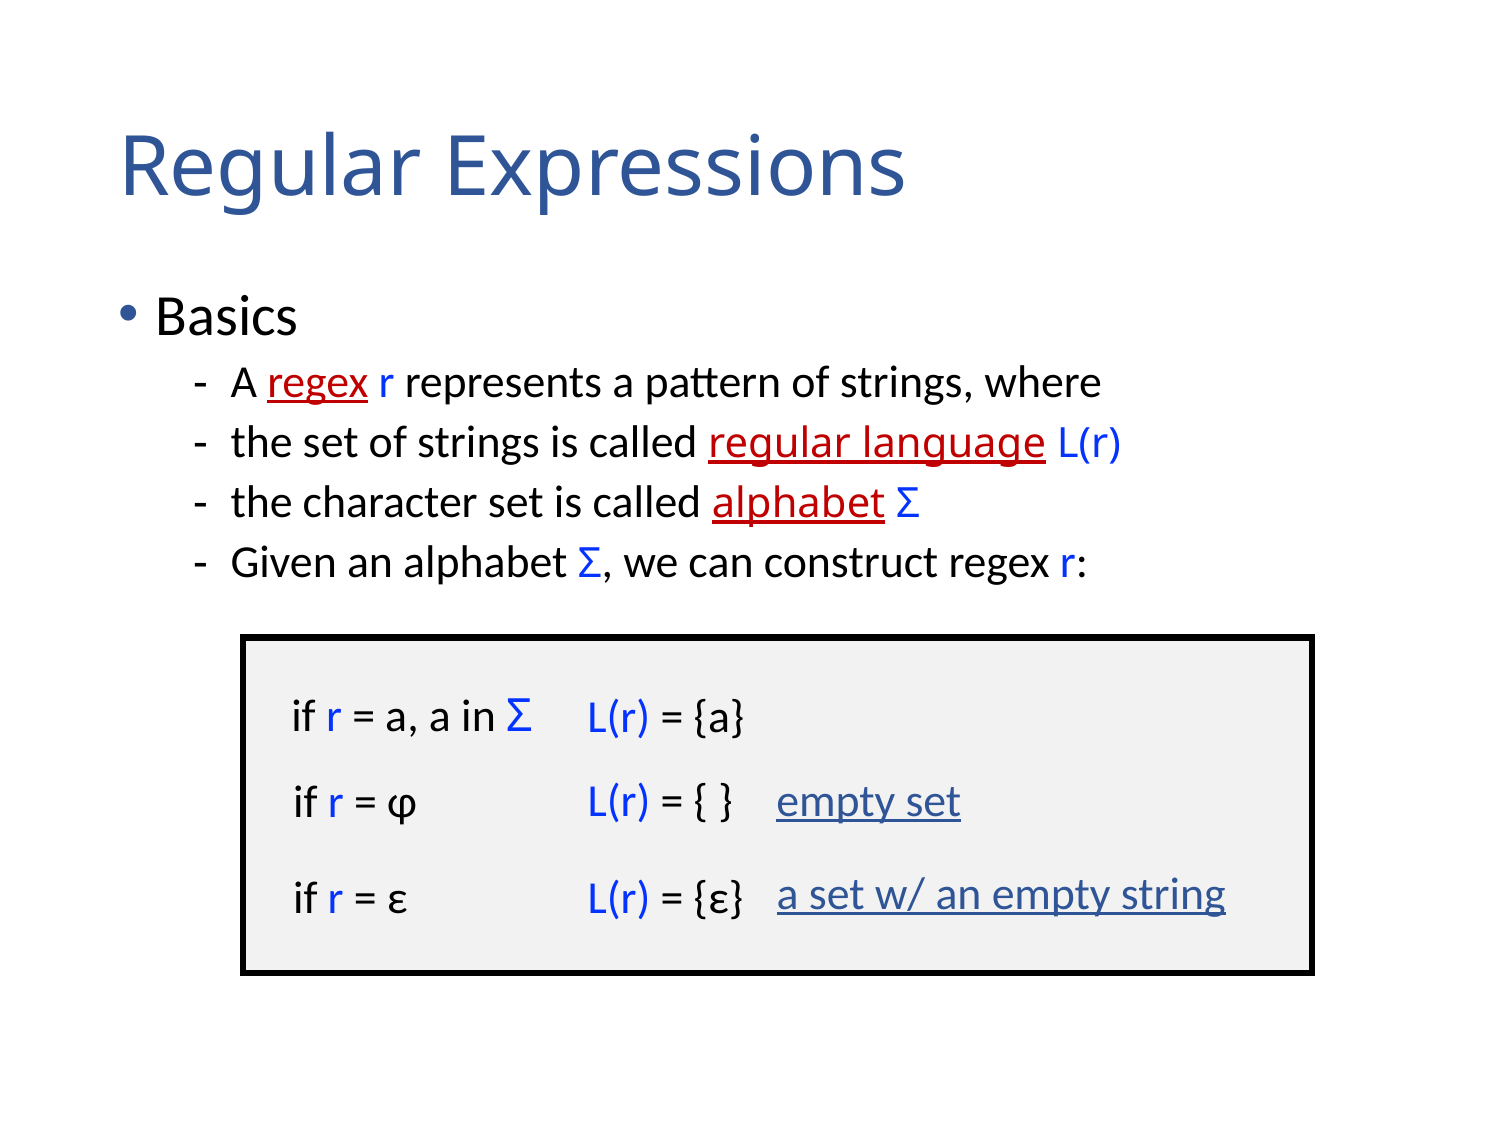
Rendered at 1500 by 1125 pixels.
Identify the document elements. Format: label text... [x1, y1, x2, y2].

text_box if r = ɸ [278, 763, 443, 834]
text_box [242, 636, 1313, 974]
text_box L(r) = {ε} [572, 860, 759, 931]
text_box L(r) = {a} [572, 679, 760, 749]
text_box L(r) = { } [572, 762, 748, 833]
text_box if r = ε [278, 860, 433, 931]
text_box empty set [751, 762, 977, 833]
text_box if r = a, a in Σ [276, 678, 557, 748]
title Regular Expressions [103, 59, 1397, 277]
list Basics A regex r represents a pattern of strings, where the set of strings is called regular language L(r) the character set is called alphabet Σ Given an alphabet Σ, we can construct regex r: [103, 277, 1500, 654]
text_box a set w/ an empty string [751, 856, 1241, 926]
